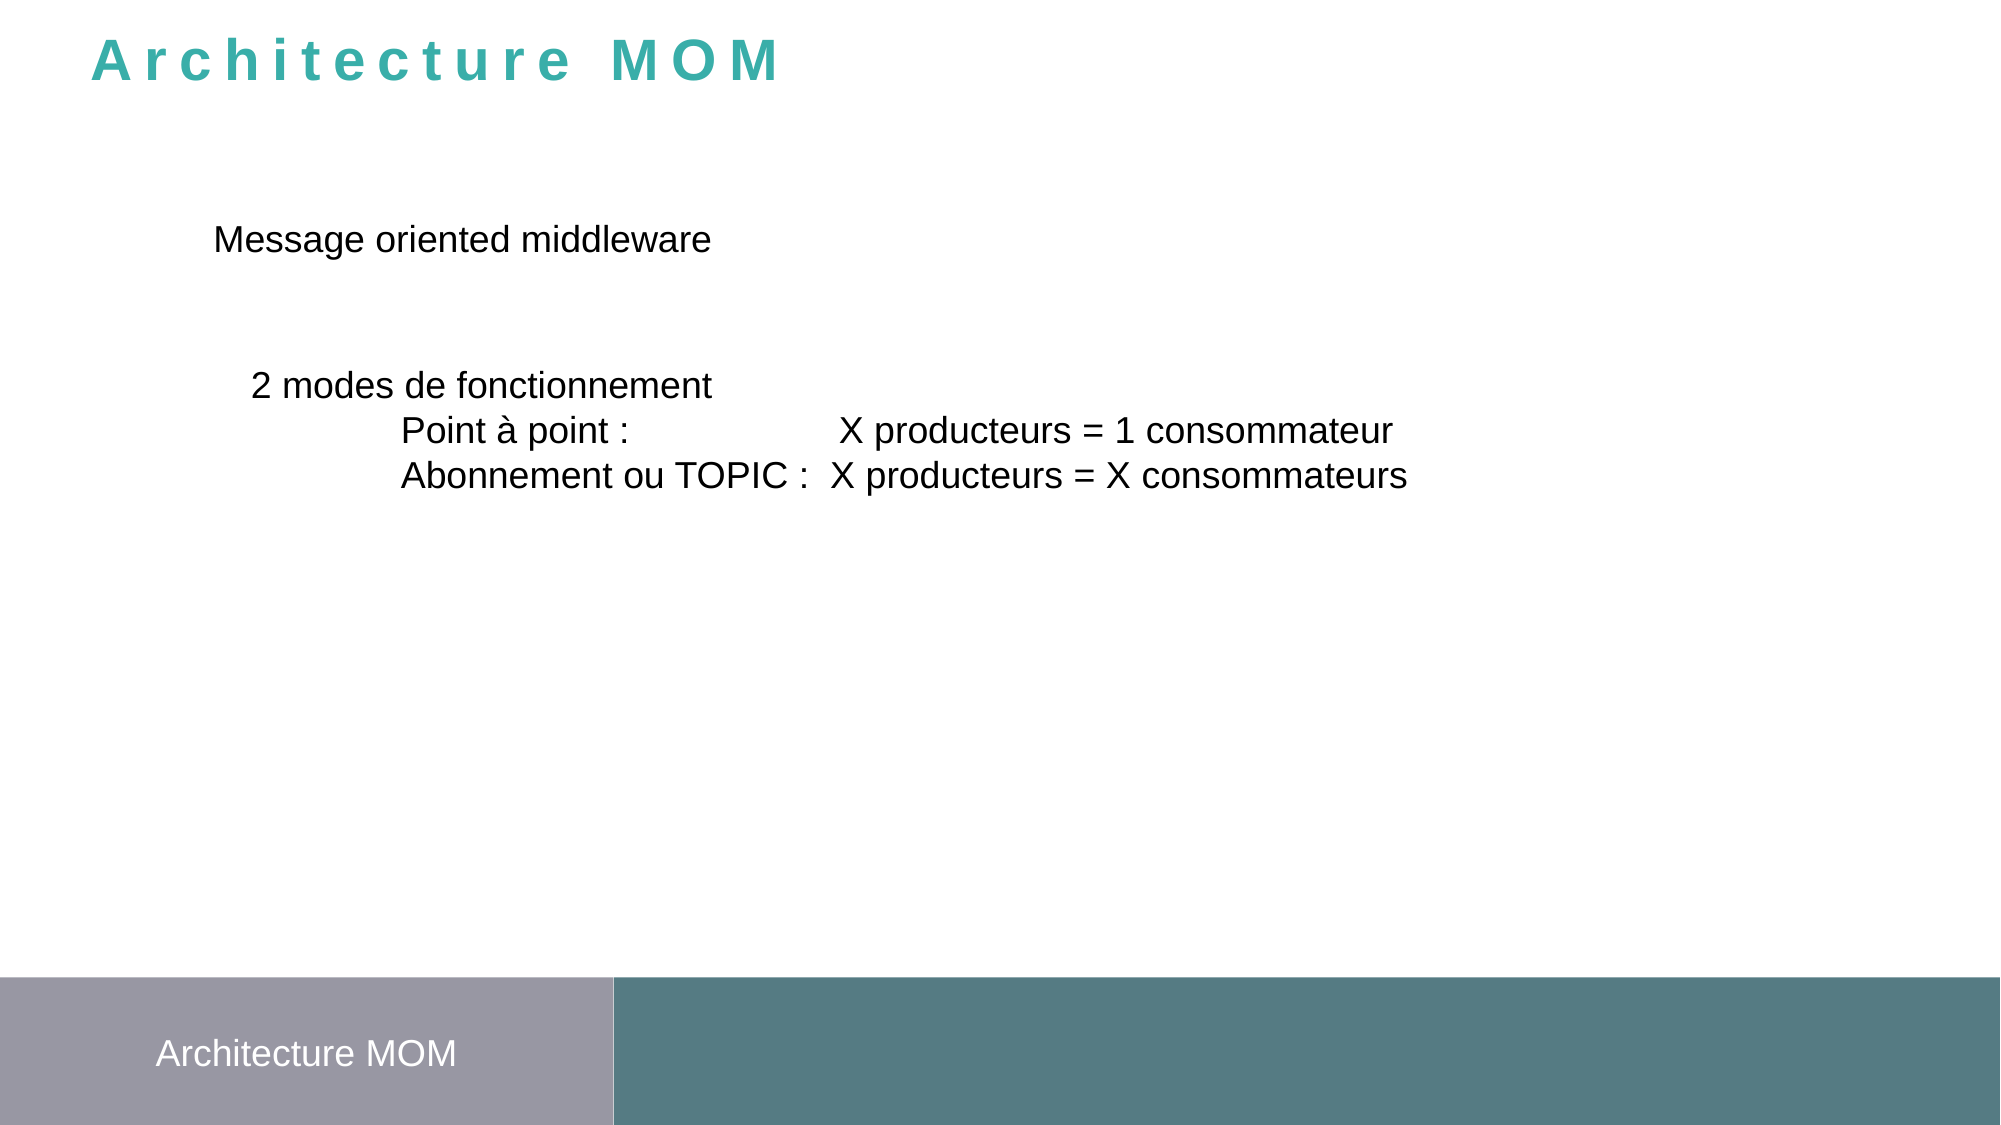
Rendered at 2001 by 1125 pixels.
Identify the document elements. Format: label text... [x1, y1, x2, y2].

text_box Architecture MOM [0, 975, 612, 1125]
text_box 2 modes de fonctionnement Point à point : X producteurs = 1 consommateur Abonnement ou TOPIC : X producteurs = X consommateurs [236, 354, 1528, 504]
text_box Message oriented middleware [198, 207, 727, 268]
text_box [612, 975, 2000, 1125]
text_box Architecture MOM [90, 40, 1060, 93]
